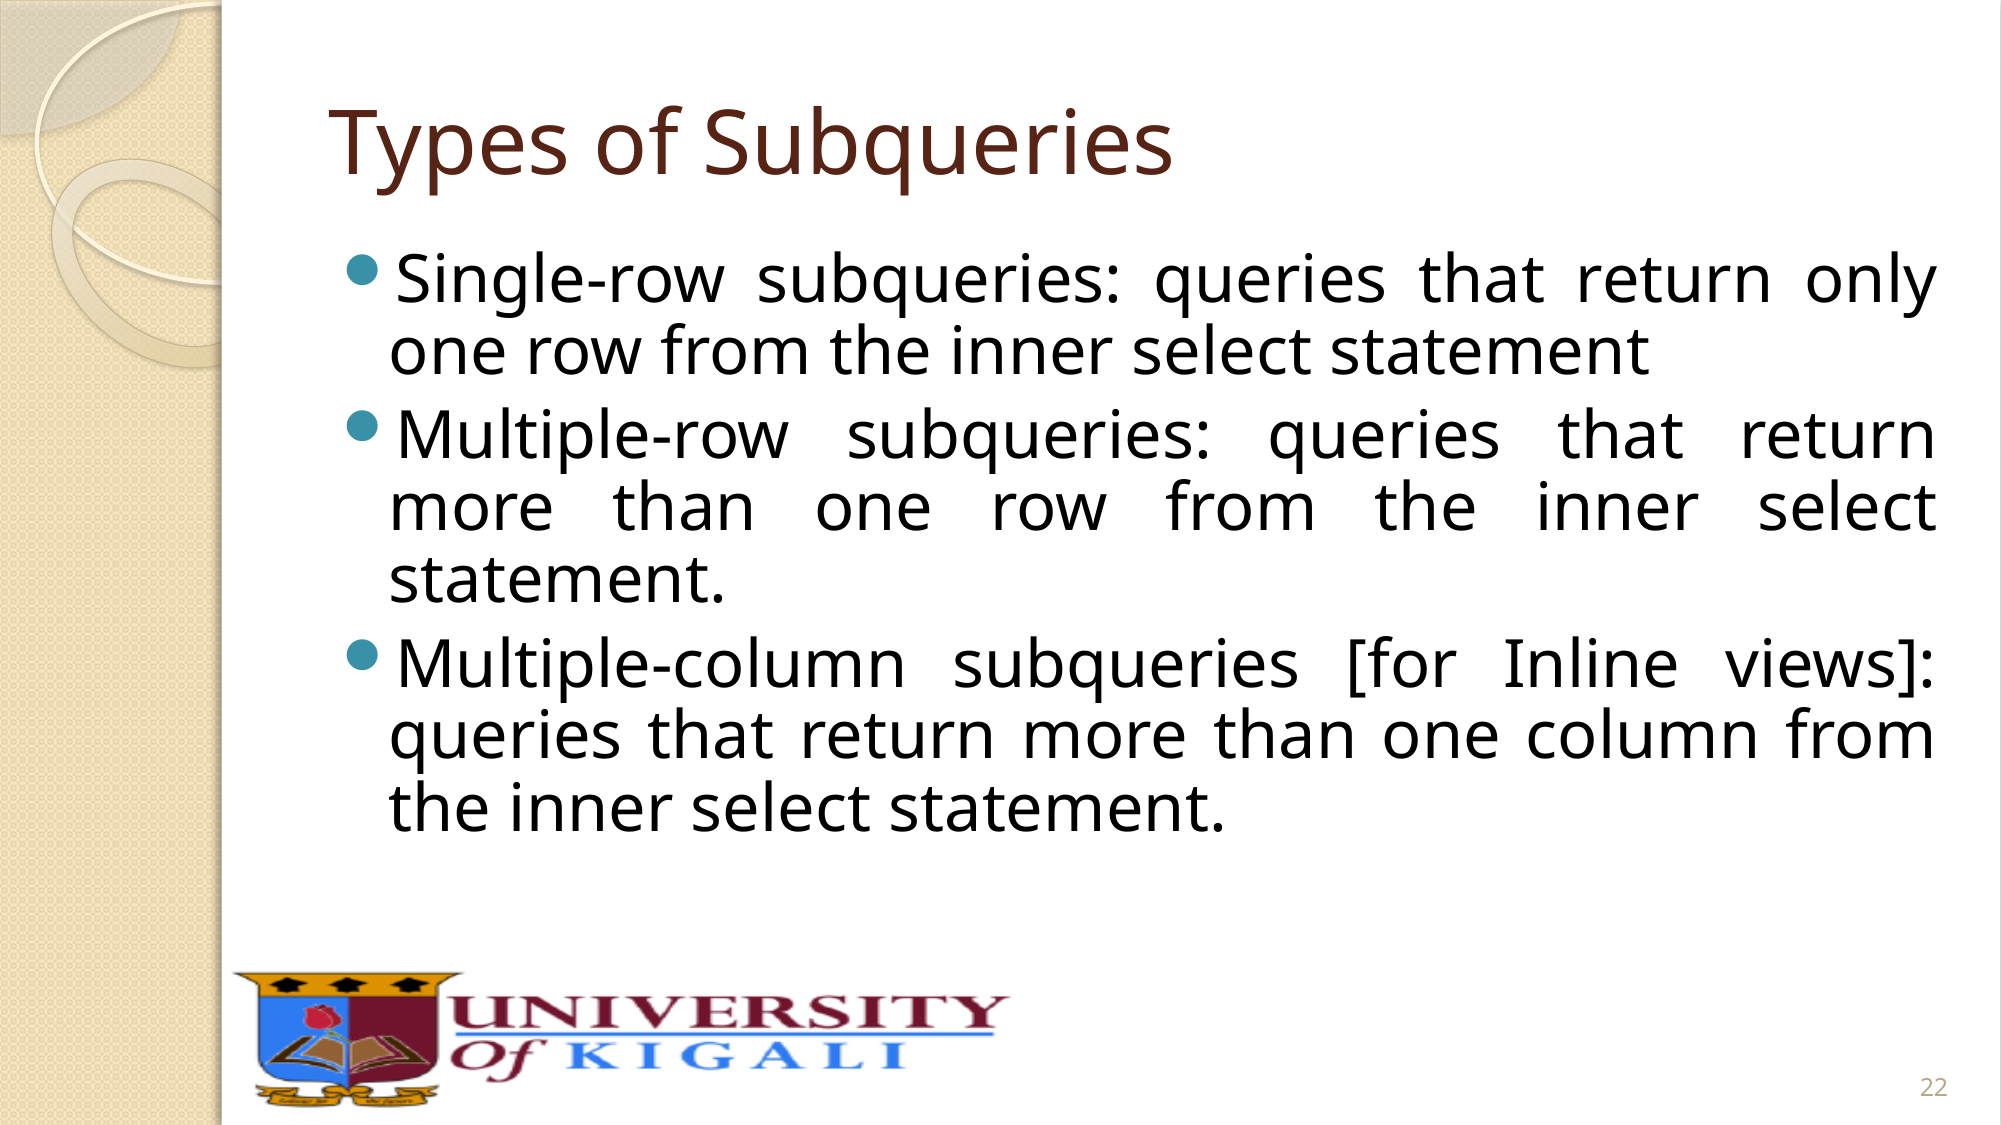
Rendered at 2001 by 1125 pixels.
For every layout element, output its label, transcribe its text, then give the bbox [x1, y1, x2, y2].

list Single-row subqueries: queries that return only one row from the inner select statement Multiple-row subqueries: queries that return more than one row from the inner select statement. Multiple-column subqueries [for Inline views]: queries that return more than one column from the inner select statement. [313, 237, 1954, 1025]
slide_number 22 [1883, 1034, 1984, 1113]
title Types of Subqueries [313, 45, 1954, 233]
